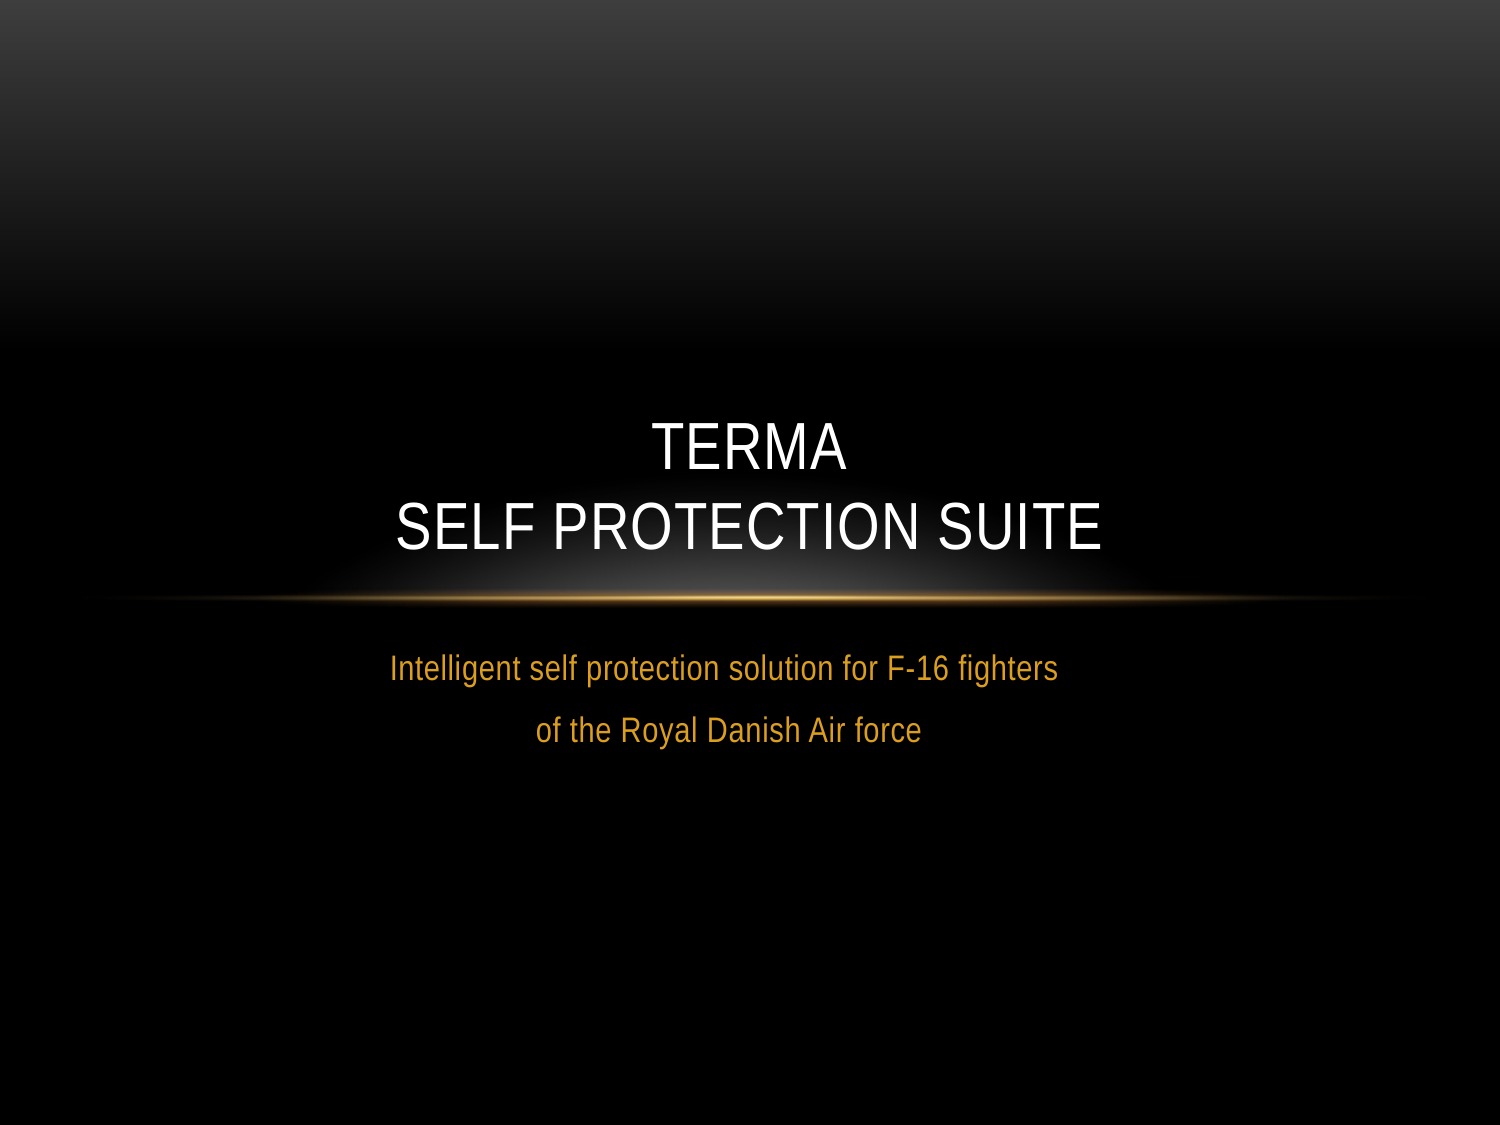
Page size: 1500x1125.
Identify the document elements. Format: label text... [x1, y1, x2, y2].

subtitle Intelligent self protection solution for F-16 fighters of the Royal Danish Air force [200, 637, 1250, 925]
picture [0, 0, 1500, 750]
title Terma Self Protection Suite [112, 329, 1388, 571]
